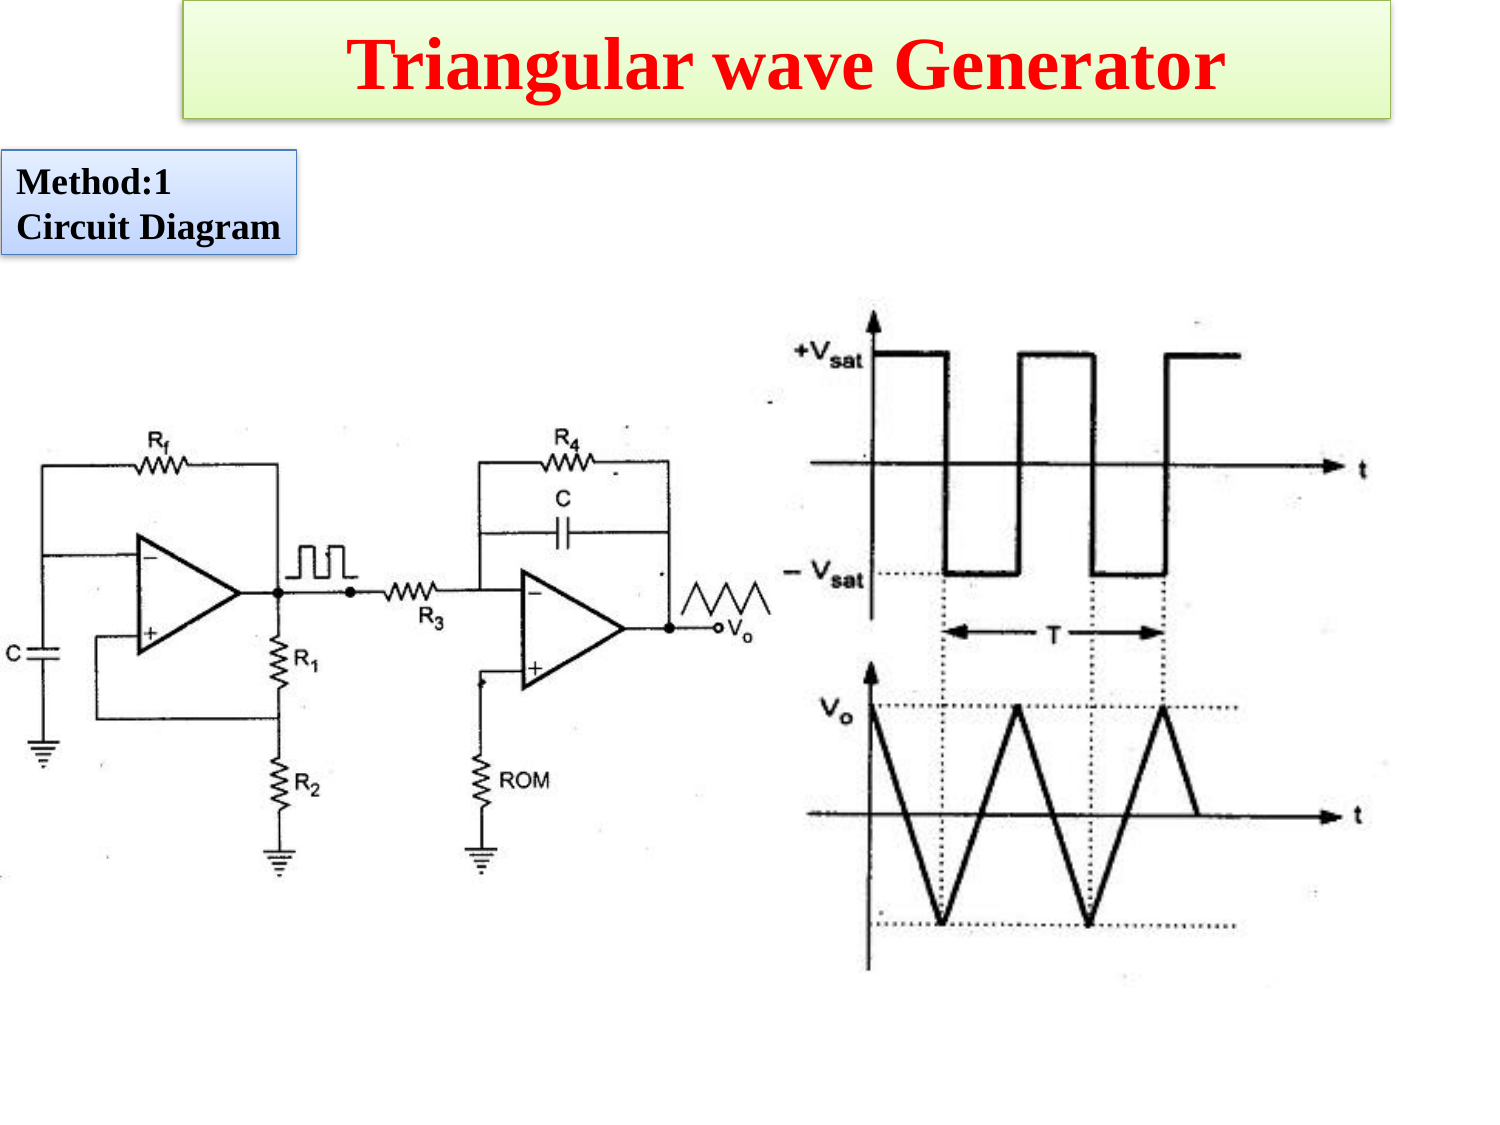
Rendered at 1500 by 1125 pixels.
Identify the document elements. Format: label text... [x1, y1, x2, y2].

picture [0, 262, 1496, 988]
text_box Method:1 Circuit Diagram [1, 149, 297, 255]
text_box Triangular wave Generator [182, 0, 1391, 119]
